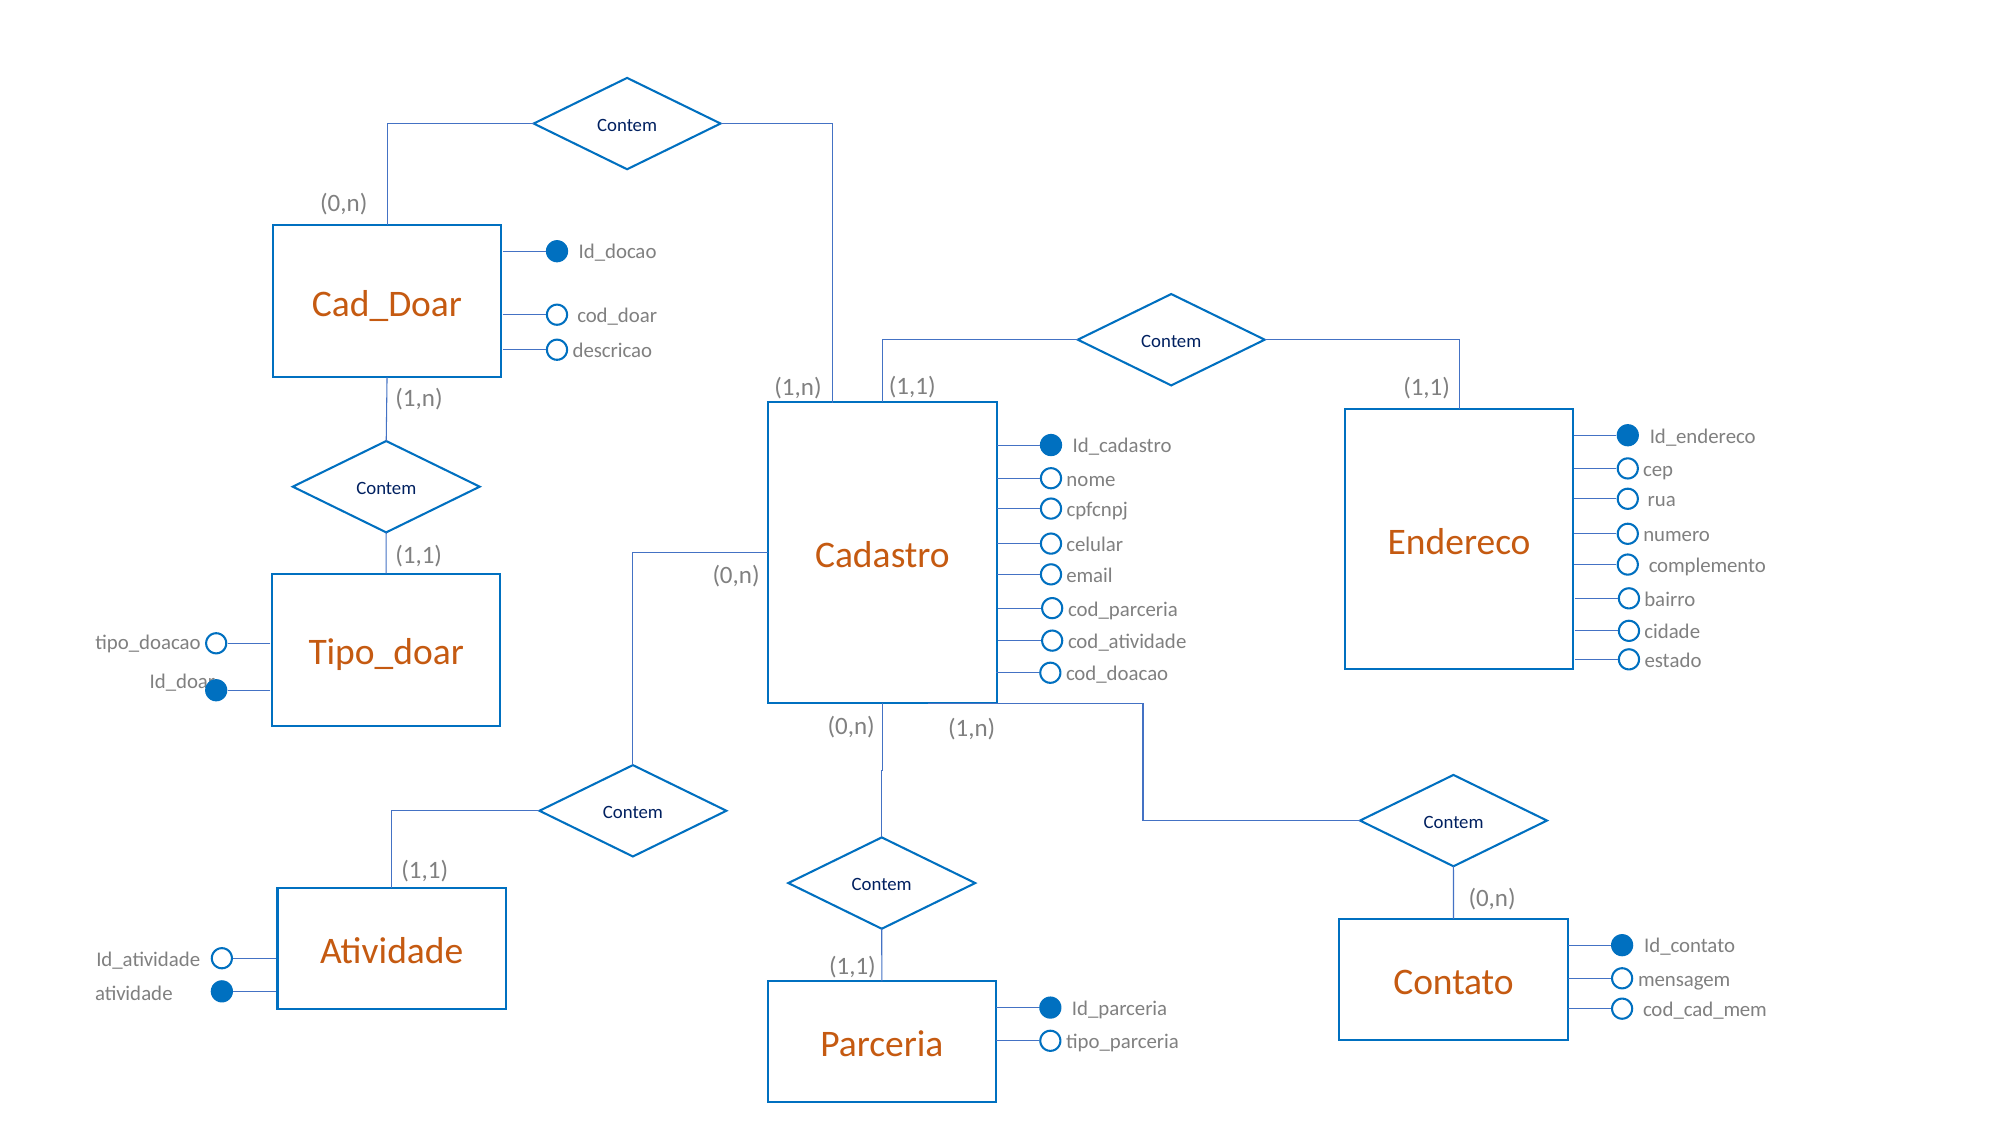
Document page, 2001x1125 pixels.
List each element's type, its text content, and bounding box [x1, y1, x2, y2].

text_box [1574, 649, 1639, 670]
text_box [996, 498, 1062, 519]
text_box Id_doar [134, 659, 231, 700]
text_box Id_docao [563, 230, 672, 271]
text_box cep [1628, 448, 1688, 478]
text_box Endereco [1344, 408, 1574, 670]
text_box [720, 123, 832, 403]
text_box Id_parceria [1057, 987, 1183, 1020]
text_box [1573, 458, 1638, 479]
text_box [996, 564, 1062, 585]
text_box (1,1) [380, 531, 458, 576]
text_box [1573, 554, 1638, 575]
text_box (1,n) [380, 374, 458, 419]
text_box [948, 273, 1012, 469]
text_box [928, 703, 1361, 821]
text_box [996, 662, 1061, 683]
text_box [211, 948, 277, 969]
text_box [997, 598, 1063, 619]
text_box Contato [1338, 918, 1569, 1041]
text_box cod_doacao [1051, 652, 1184, 693]
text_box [1264, 339, 1460, 409]
text_box numero [1628, 513, 1726, 544]
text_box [996, 468, 1062, 489]
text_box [996, 997, 1061, 1018]
text_box Contem [1076, 292, 1266, 387]
text_box cod_parceria [1053, 588, 1193, 620]
text_box Contem [532, 76, 722, 171]
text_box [996, 1030, 1061, 1051]
text_box mensagem [1623, 958, 1746, 988]
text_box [211, 981, 277, 1002]
text_box (0,n) [813, 702, 890, 747]
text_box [1574, 620, 1639, 641]
text_box rua [1628, 478, 1691, 513]
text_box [1573, 425, 1638, 446]
text_box complemento [1629, 544, 1781, 585]
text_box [1573, 488, 1638, 509]
text_box (0,n) [1455, 873, 1531, 919]
text_box Id_contato [1629, 924, 1751, 965]
text_box (1,1) [386, 846, 427, 892]
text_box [502, 339, 568, 360]
text_box Id_atividade [81, 938, 216, 979]
text_box bairro [1629, 578, 1711, 610]
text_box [1012, 434, 1062, 456]
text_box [594, 591, 807, 727]
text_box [1567, 998, 1633, 1019]
text_box (0,n) [305, 179, 383, 224]
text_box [1567, 968, 1633, 989]
text_box email [1051, 554, 1128, 594]
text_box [206, 633, 271, 654]
text_box (1,1) [1460, 362, 1466, 408]
text_box Contem [1358, 773, 1550, 868]
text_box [502, 241, 568, 262]
text_box nome [1051, 458, 1131, 488]
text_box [1574, 588, 1639, 609]
text_box cod_atividade [1053, 620, 1202, 661]
text_box cod_doar [557, 294, 673, 335]
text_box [409, 100, 511, 248]
text_box Id_endereco [1635, 414, 1771, 455]
text_box Id_cadastro [1057, 424, 1187, 465]
text_box tipo_parceria [1051, 1020, 1194, 1061]
text_box Tipo_doar [271, 573, 501, 727]
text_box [1567, 935, 1633, 956]
text_box Contem [785, 836, 978, 930]
text_box atividade [75, 972, 188, 1012]
text_box Cad_Doar [272, 224, 502, 378]
text_box Cadastro [767, 401, 998, 704]
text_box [1573, 523, 1638, 544]
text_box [427, 775, 505, 924]
text_box Atividade [276, 887, 507, 1010]
text_box (1,1) [874, 362, 948, 408]
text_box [502, 304, 568, 325]
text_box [996, 533, 1062, 554]
text_box Contem [290, 440, 483, 531]
text_box descricao [557, 329, 668, 370]
text_box Parceria [767, 980, 997, 1103]
text_box (1,1) [814, 941, 891, 987]
text_box (1,n) [759, 362, 837, 408]
text_box cpfcnpj [1051, 488, 1143, 529]
text_box estado [1629, 639, 1717, 679]
text_box (0,n) [697, 550, 775, 591]
text_box celular [1051, 523, 1139, 564]
text_box cidade [1629, 610, 1715, 639]
text_box cod_cad_mem [1623, 988, 1782, 1029]
text_box Contem [537, 764, 729, 858]
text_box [206, 680, 271, 701]
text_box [997, 630, 1063, 651]
text_box tipo_doacao [80, 621, 216, 662]
